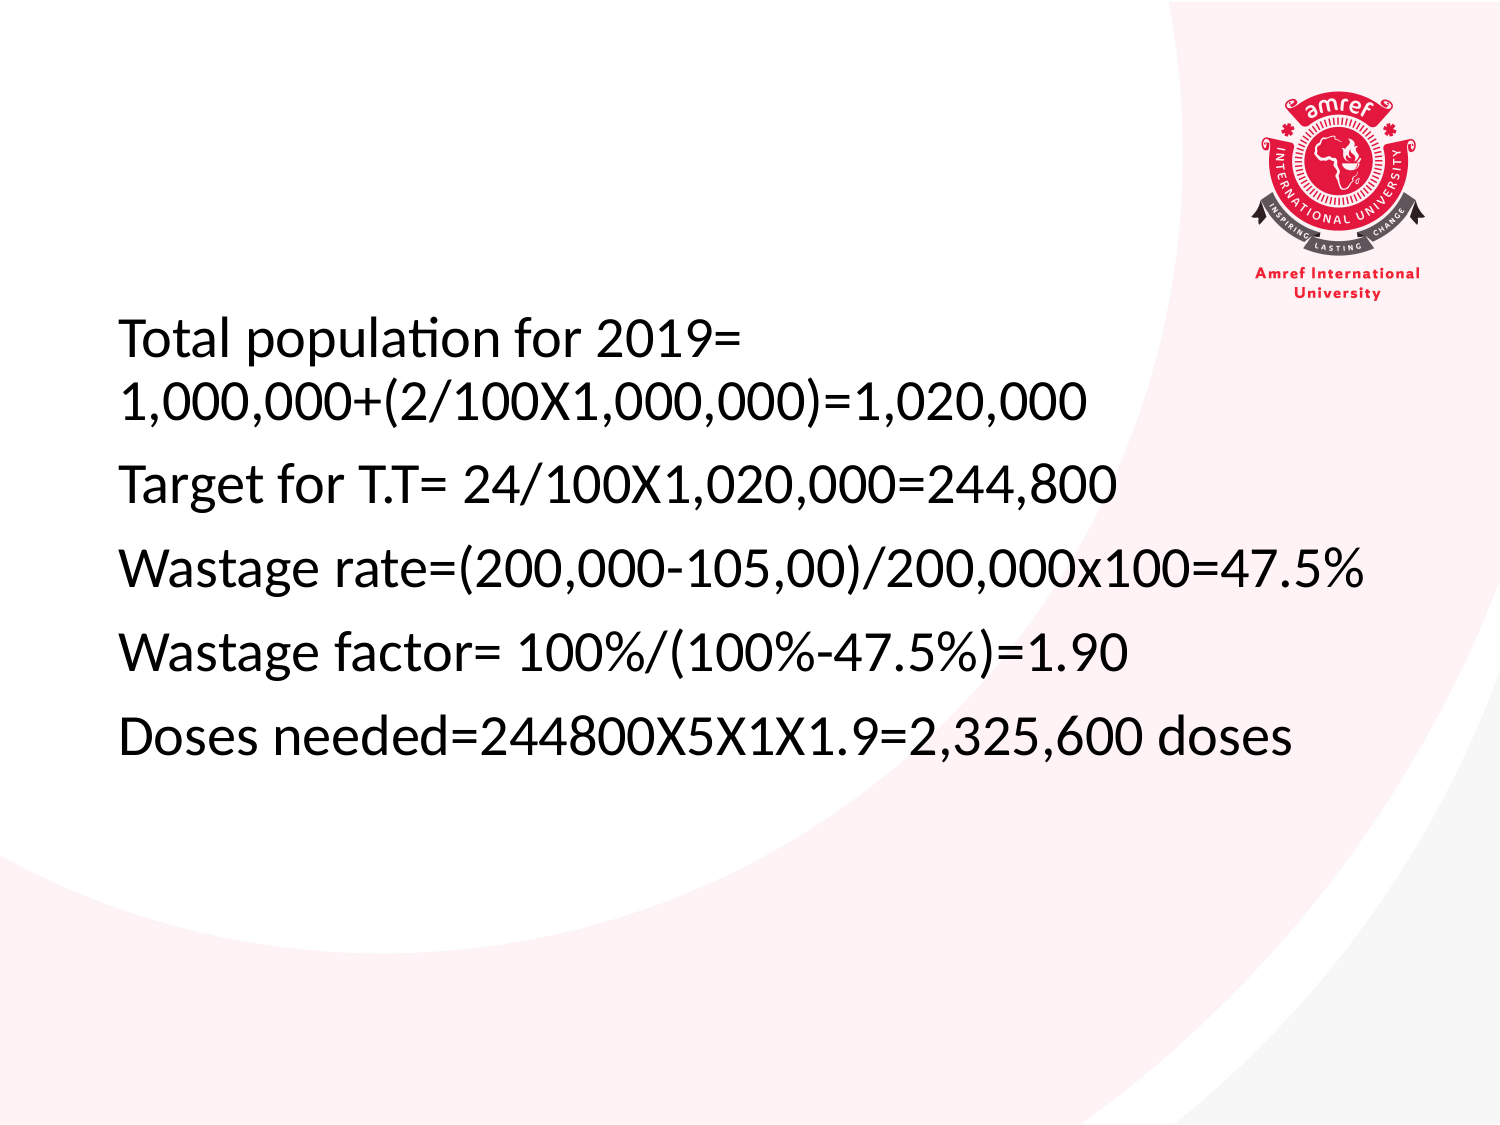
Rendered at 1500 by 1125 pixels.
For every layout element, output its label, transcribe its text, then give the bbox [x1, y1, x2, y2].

list Total population for 2019= 1,000,000+(2/100X1,000,000)=1,020,000 Target for T.T= 24/100X1,020,000=244,800 Wastage rate=(200,000-105,00)/200,000x100=47.5% Wastage factor= 100%/(100%-47.5%)=1.90 Doses needed=244800X5X1X1.9=2,325,600 doses [103, 299, 1397, 1014]
picture [0, 0, 1500, 1125]
